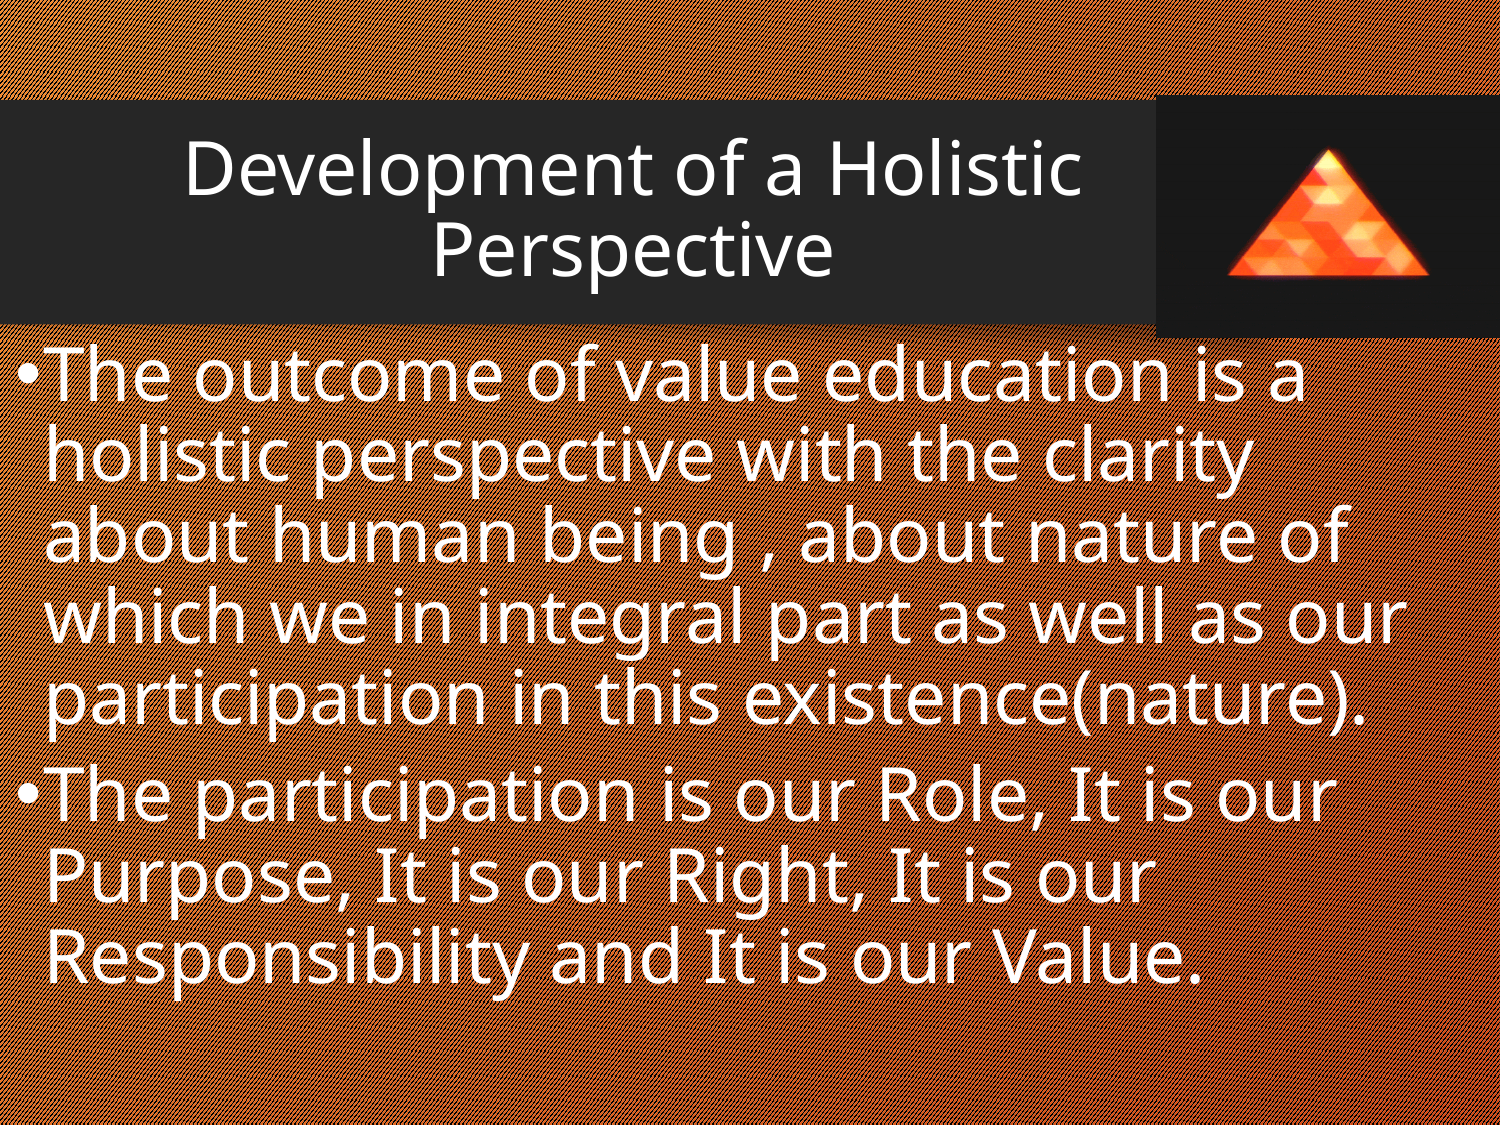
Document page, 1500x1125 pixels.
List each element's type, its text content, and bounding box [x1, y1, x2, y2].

title Development of a Holistic Perspective [0, 123, 1156, 301]
picture [0, 0, 1500, 1125]
list The outcome of value education is a holistic perspective with the clarity about human being , about nature of which we in integral part as well as our participation in this existence(nature). The participation is our Role, It is our Purpose, It is our Right, It is our Responsibility and It is our Value. [0, 328, 1441, 1125]
